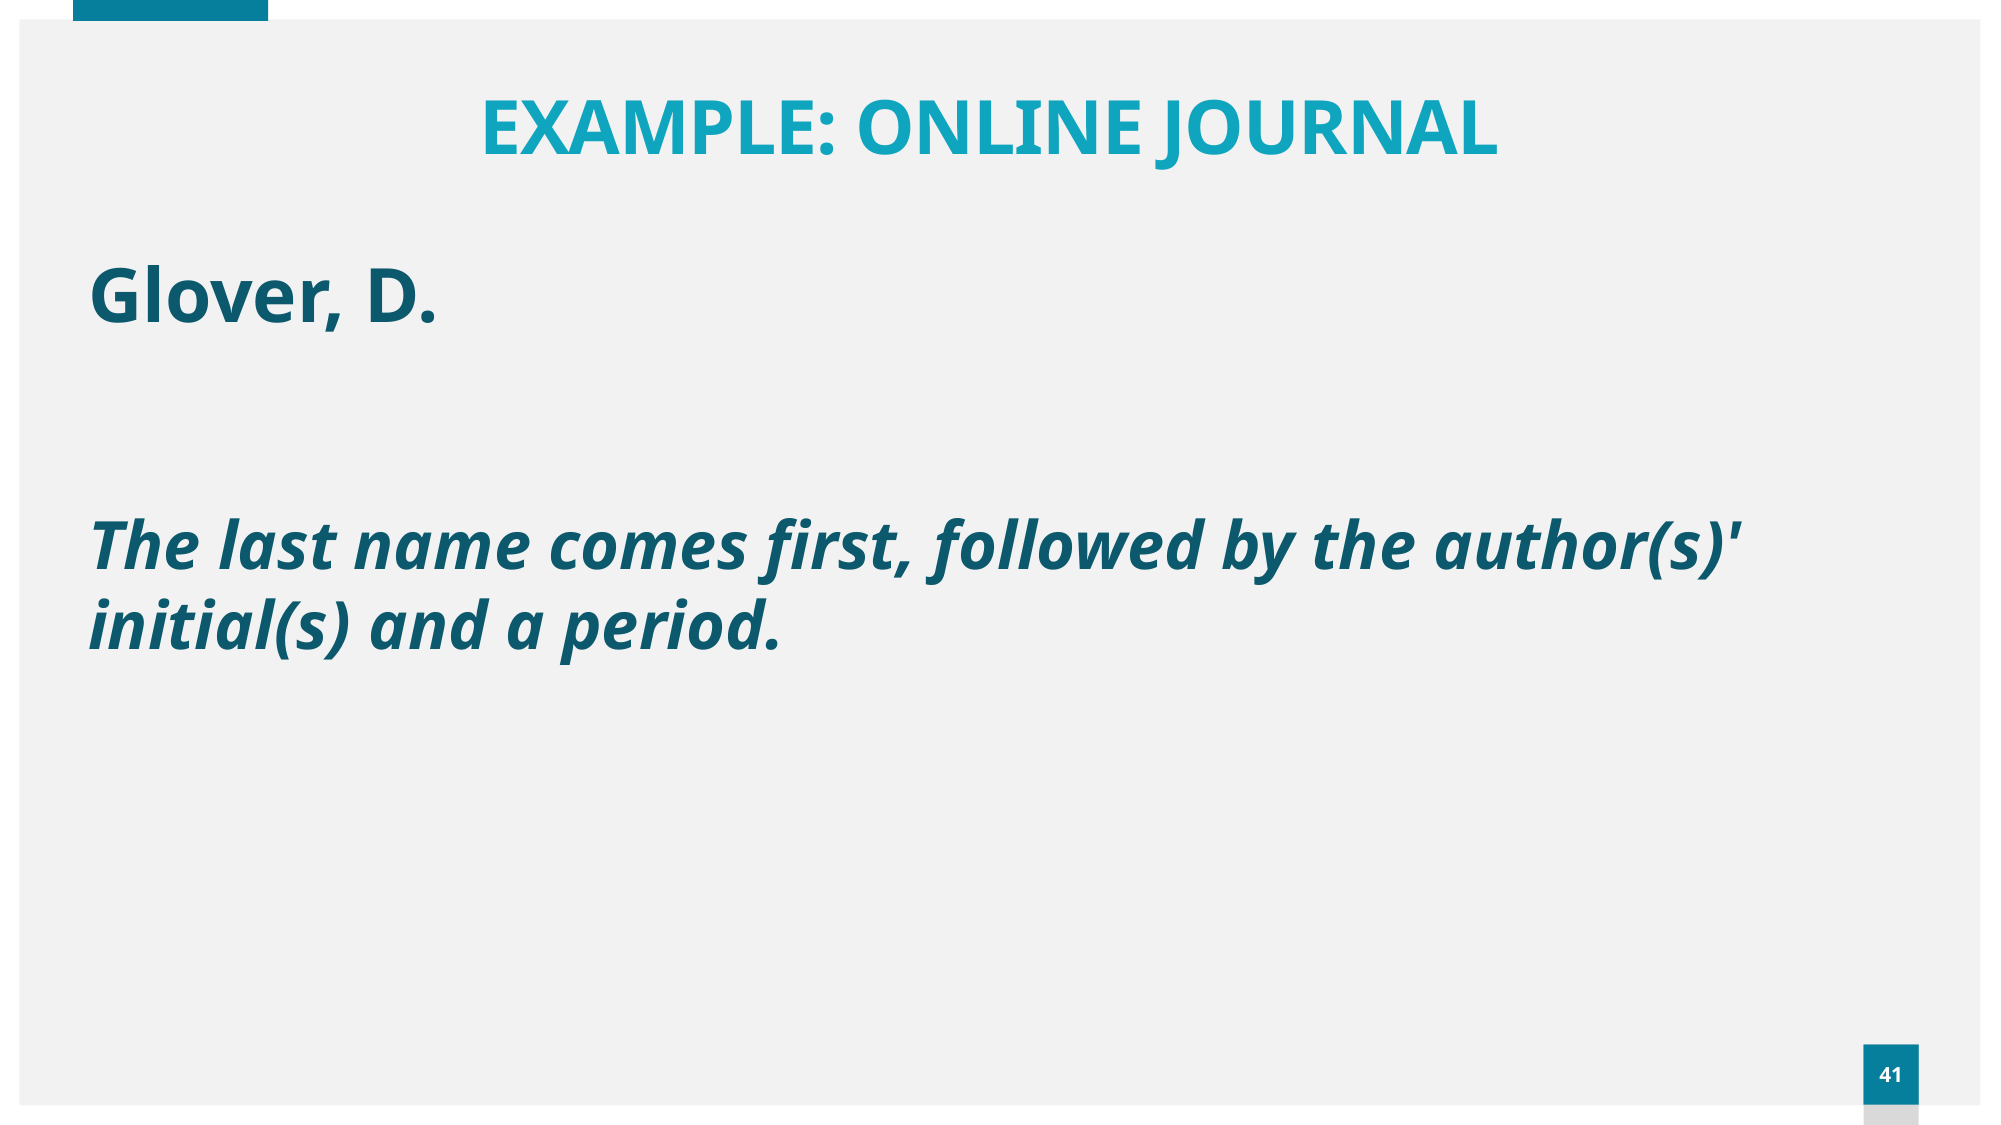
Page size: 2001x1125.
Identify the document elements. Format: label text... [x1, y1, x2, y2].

title EXAMPLE: ONLINE JOURNAL [73, 82, 1907, 179]
list Glover, D. The last name comes first, followed by the author(s)' initial(s) and a period. [73, 239, 1907, 1023]
